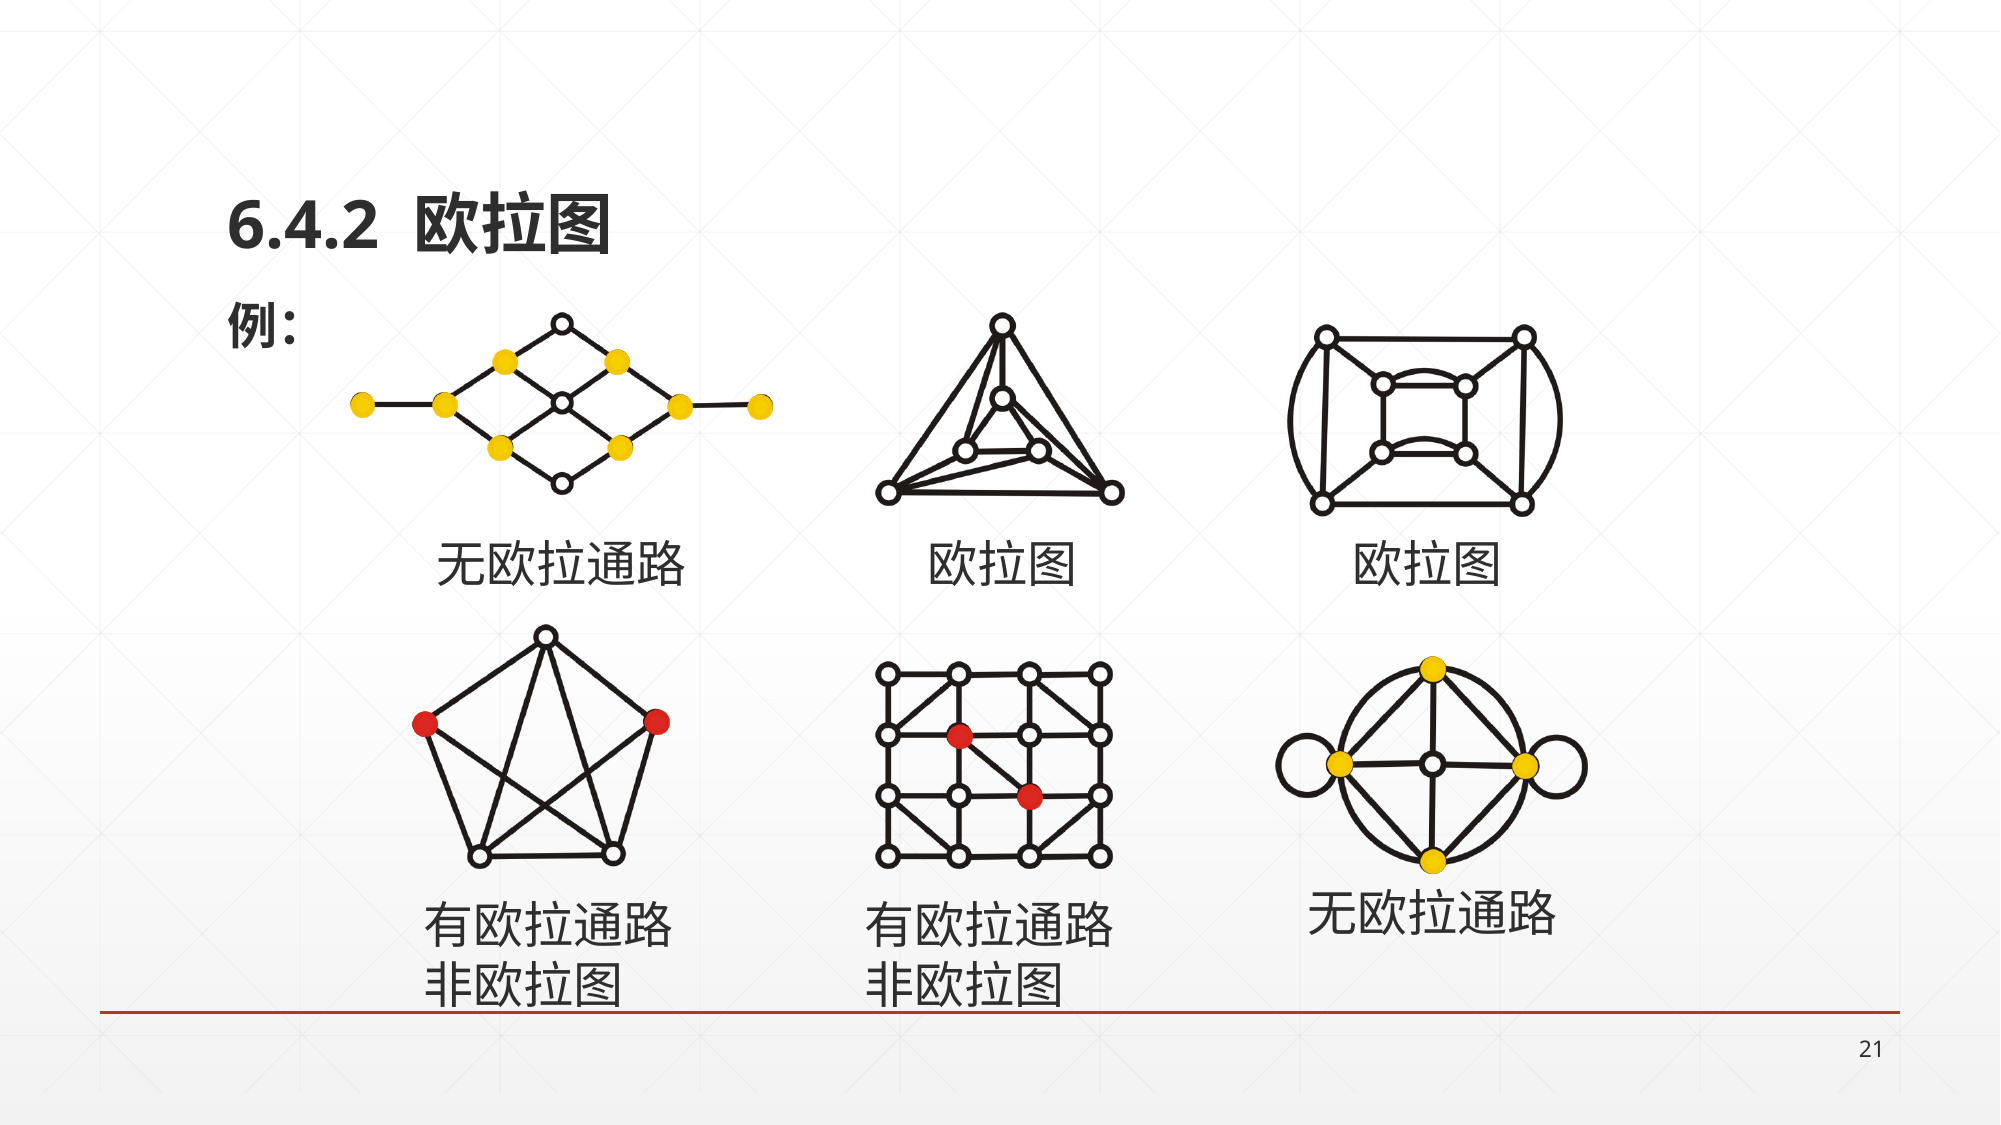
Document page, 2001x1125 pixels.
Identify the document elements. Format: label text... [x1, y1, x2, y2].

text_box 有欧拉通路 非欧拉图 [849, 886, 1138, 1022]
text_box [1327, 656, 1538, 874]
picture [1287, 324, 1563, 517]
slide_number 21 [1749, 1031, 1901, 1069]
text_box 欧拉图 [912, 524, 1095, 600]
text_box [349, 349, 773, 461]
picture [1274, 656, 1588, 875]
picture [349, 461, 773, 495]
picture [874, 312, 1125, 506]
picture [412, 737, 668, 869]
picture [412, 624, 668, 709]
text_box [412, 709, 670, 737]
title 例： [212, 282, 350, 363]
text_box 无欧拉通路 [1293, 875, 1581, 949]
text_box 6.4.2 欧拉图 [212, 82, 1788, 271]
text_box 有欧拉通路 非欧拉图 [409, 886, 697, 1022]
picture [349, 312, 773, 349]
text_box 欧拉图 [1337, 524, 1520, 600]
picture [874, 661, 1113, 869]
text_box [947, 723, 1043, 810]
text_box 无欧拉通路 [421, 524, 709, 600]
